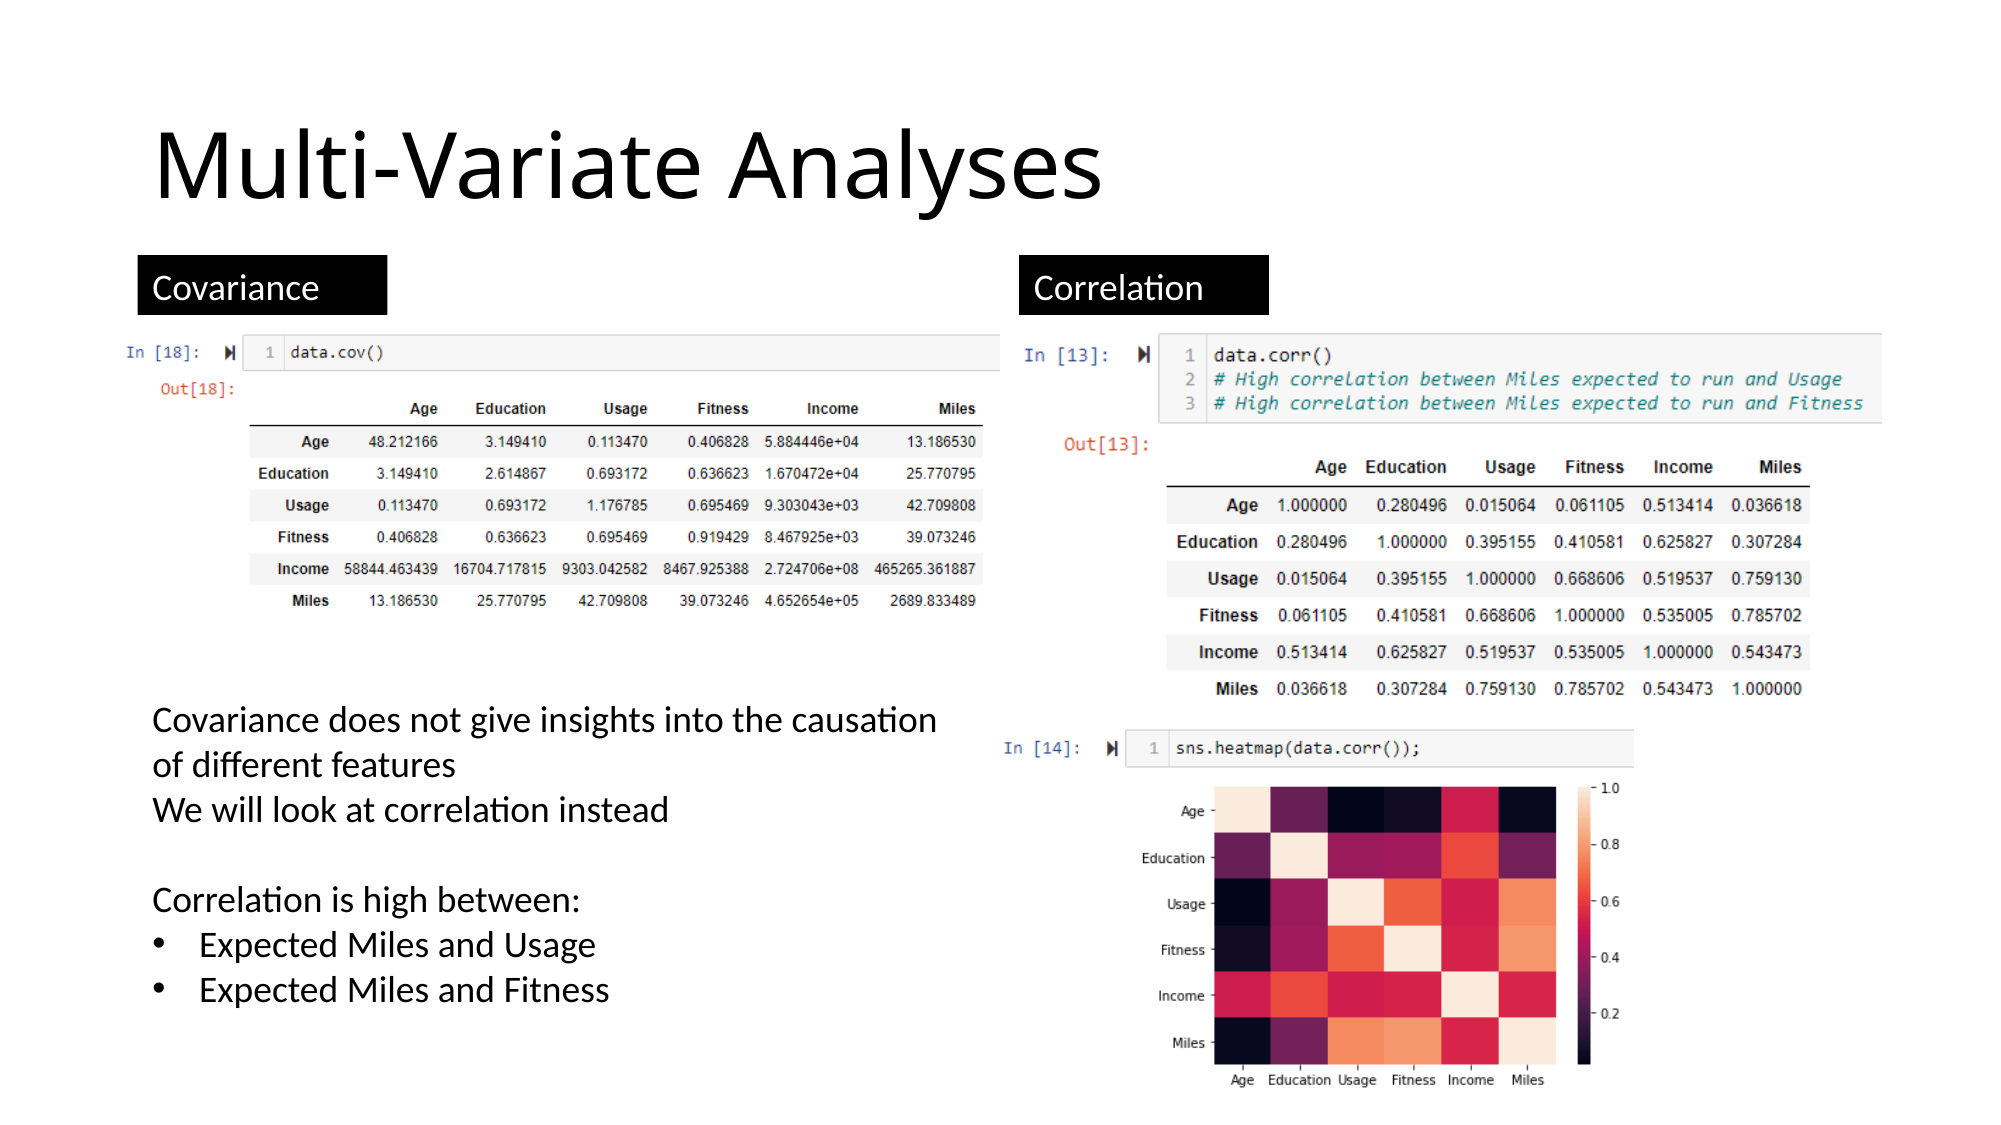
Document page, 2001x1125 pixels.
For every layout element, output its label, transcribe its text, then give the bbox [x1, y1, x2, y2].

picture [118, 315, 1000, 628]
text_box Correlation [1019, 255, 1269, 315]
picture [1019, 315, 1882, 712]
title Multi-Variate Analyses [137, 59, 1863, 278]
text_box Covariance [137, 255, 388, 315]
picture [999, 713, 1634, 1099]
text_box Covariance does not give insights into the causation of different features We will look at correlation instead Correlation is high between: Expected Miles and Usage Expected Miles and Fitness [137, 687, 981, 1018]
